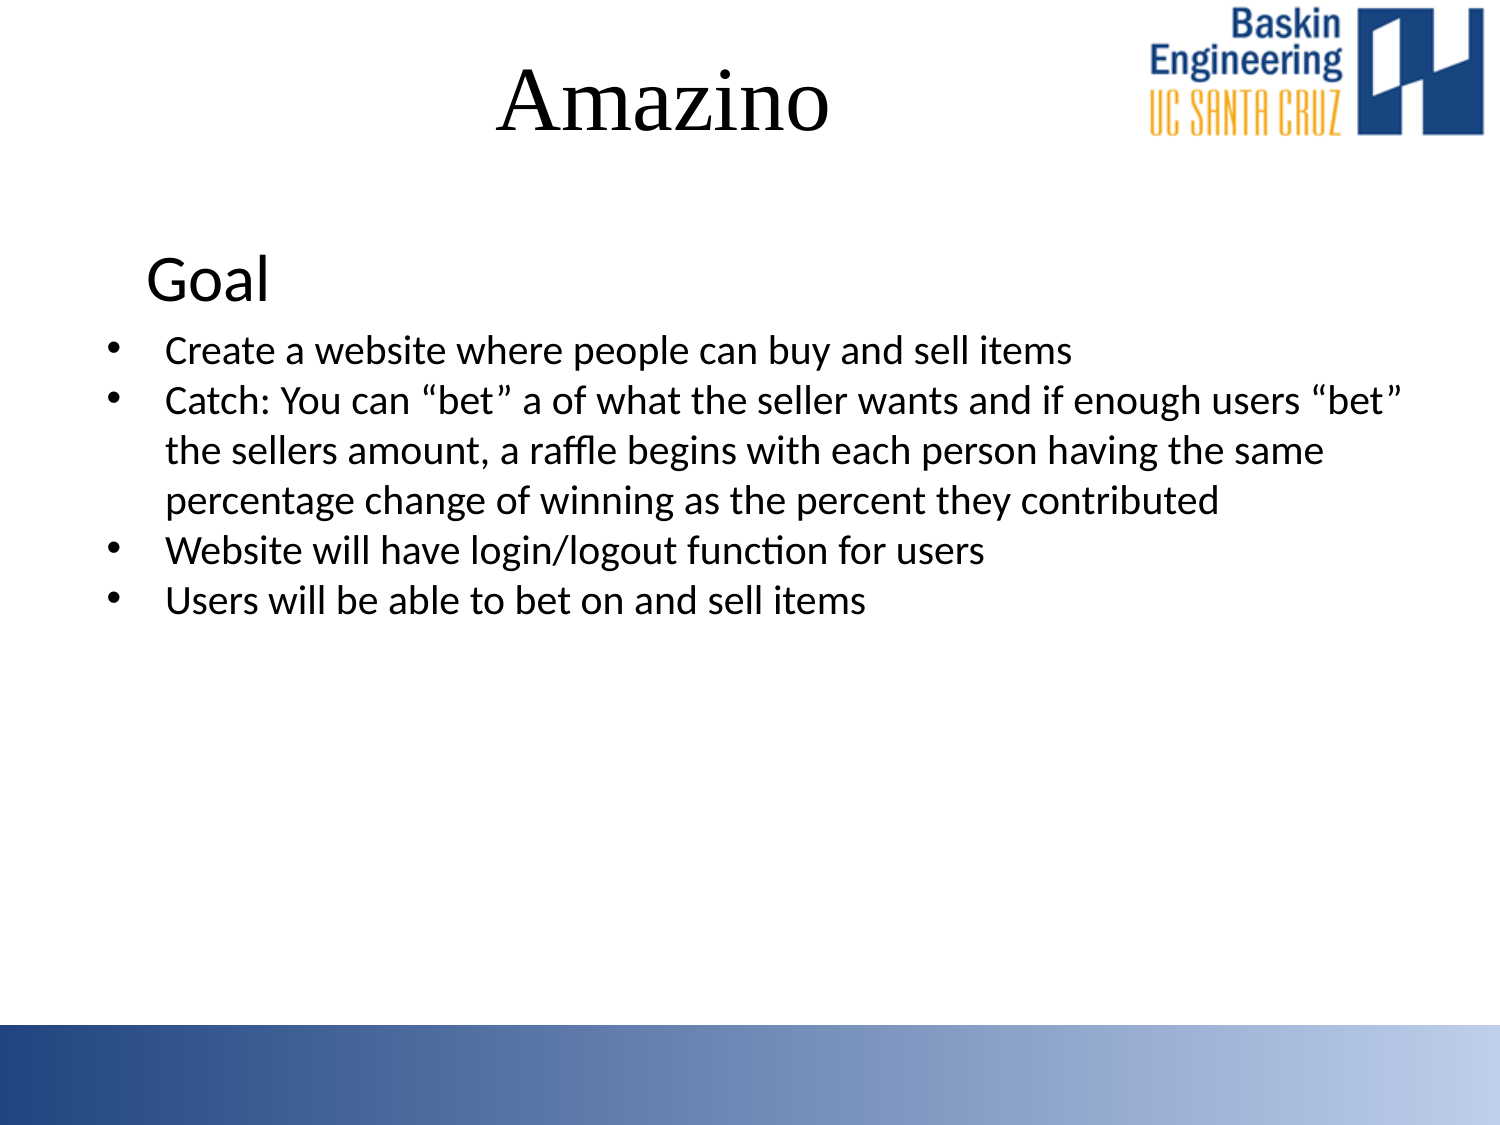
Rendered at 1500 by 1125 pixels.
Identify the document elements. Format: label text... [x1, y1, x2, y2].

title Amazino [0, 0, 1350, 188]
list Goal Create a website where people can buy and sell items Catch: You can “bet” a of what the seller wants and if enough users “bet” the sellers amount, a raffle begins with each person having the same percentage change of winning as the percent they contributed Website will have login/logout function for users Users will be able to bet on and sell items [75, 187, 1425, 985]
text_box [0, 1025, 1500, 1125]
picture [1137, 0, 1500, 148]
